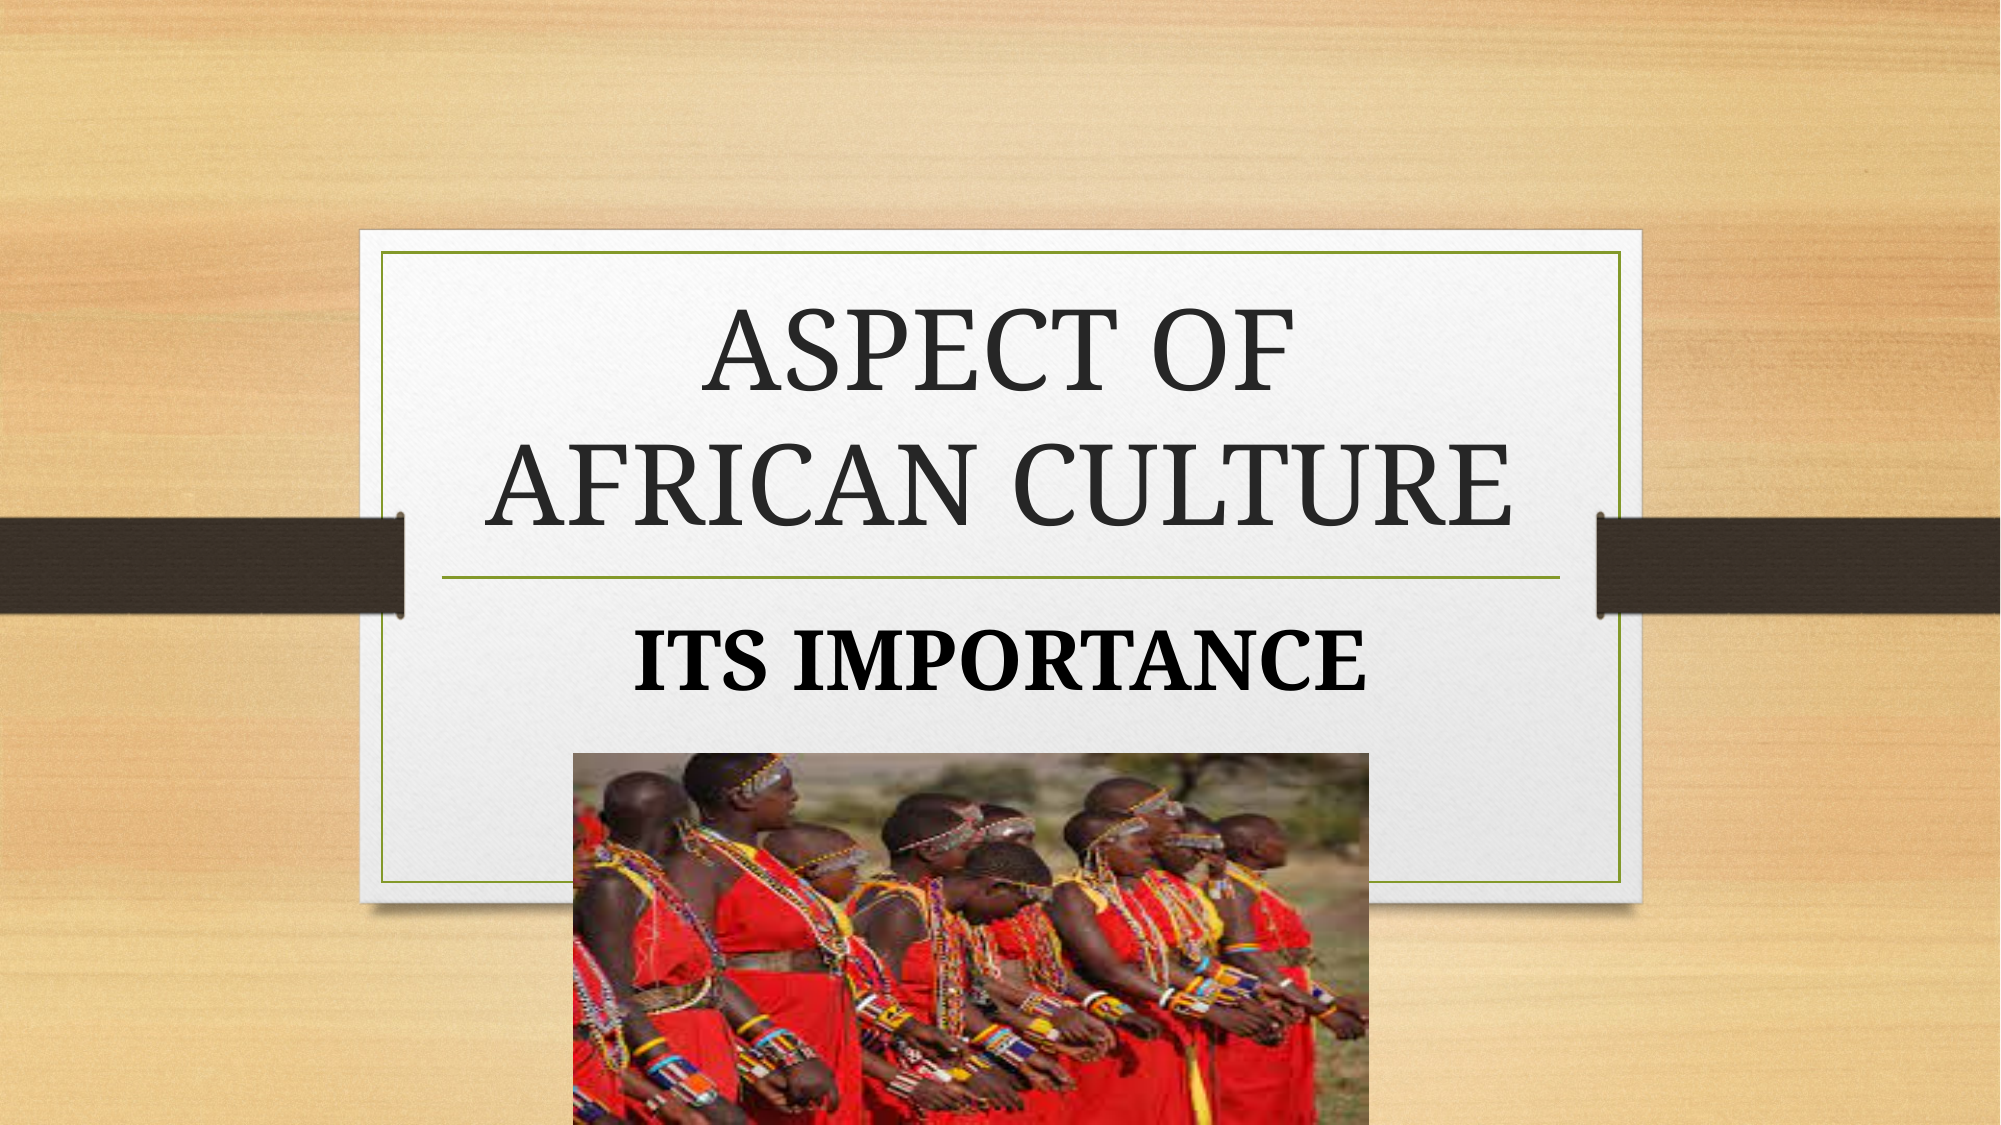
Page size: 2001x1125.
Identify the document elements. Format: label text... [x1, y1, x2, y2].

picture [0, 0, 2001, 1125]
title ASPECT OF AFRICAN CULTURE [441, 306, 1560, 556]
subtitle ITS IMPORTANCE [441, 600, 1560, 817]
